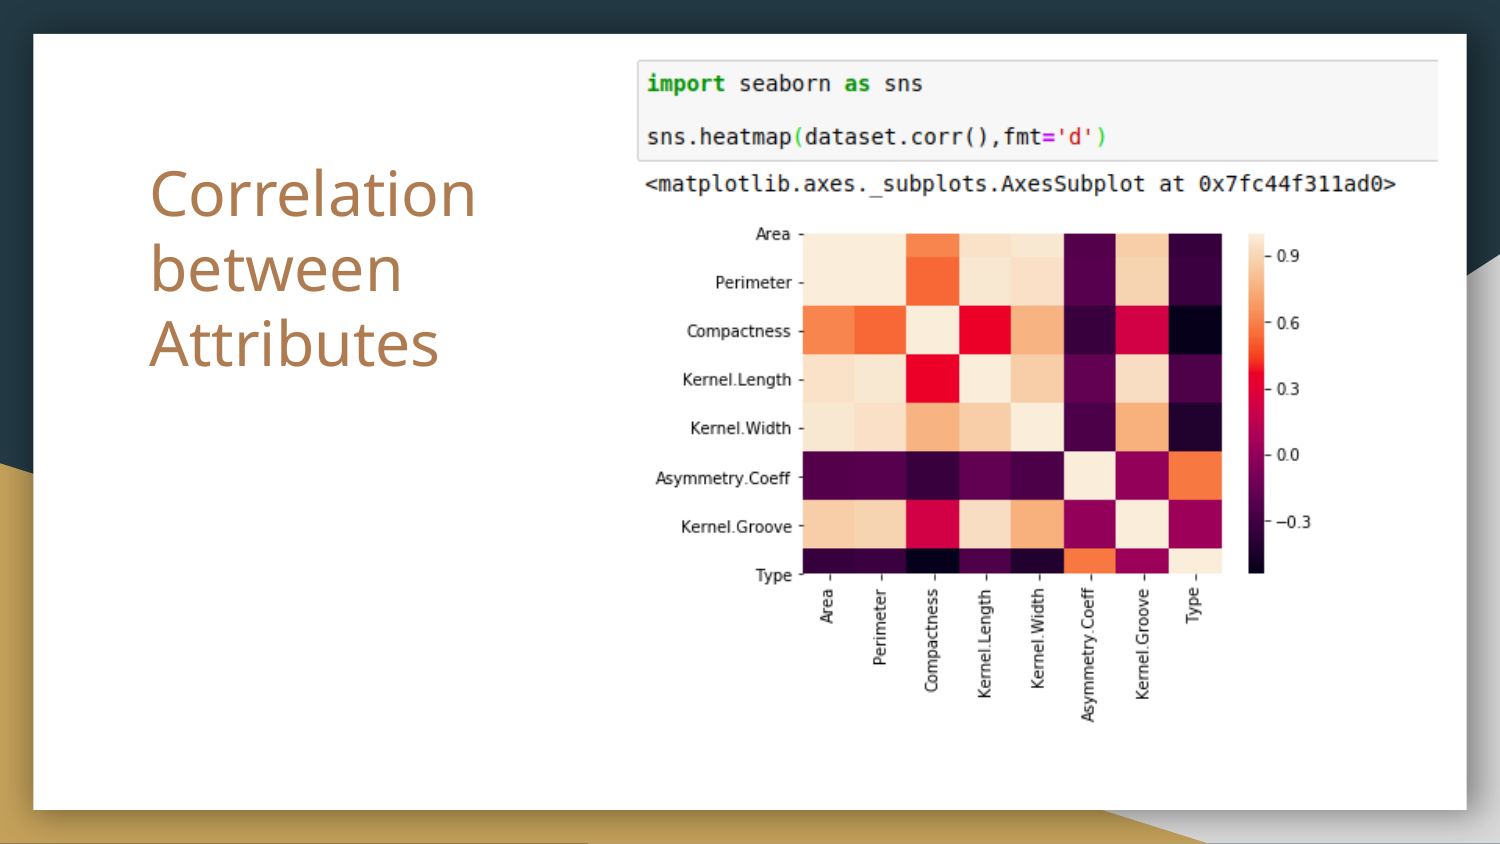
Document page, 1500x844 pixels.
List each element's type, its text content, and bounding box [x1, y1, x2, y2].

picture [628, 57, 1438, 746]
title Correlation between Attributes [134, 138, 619, 296]
